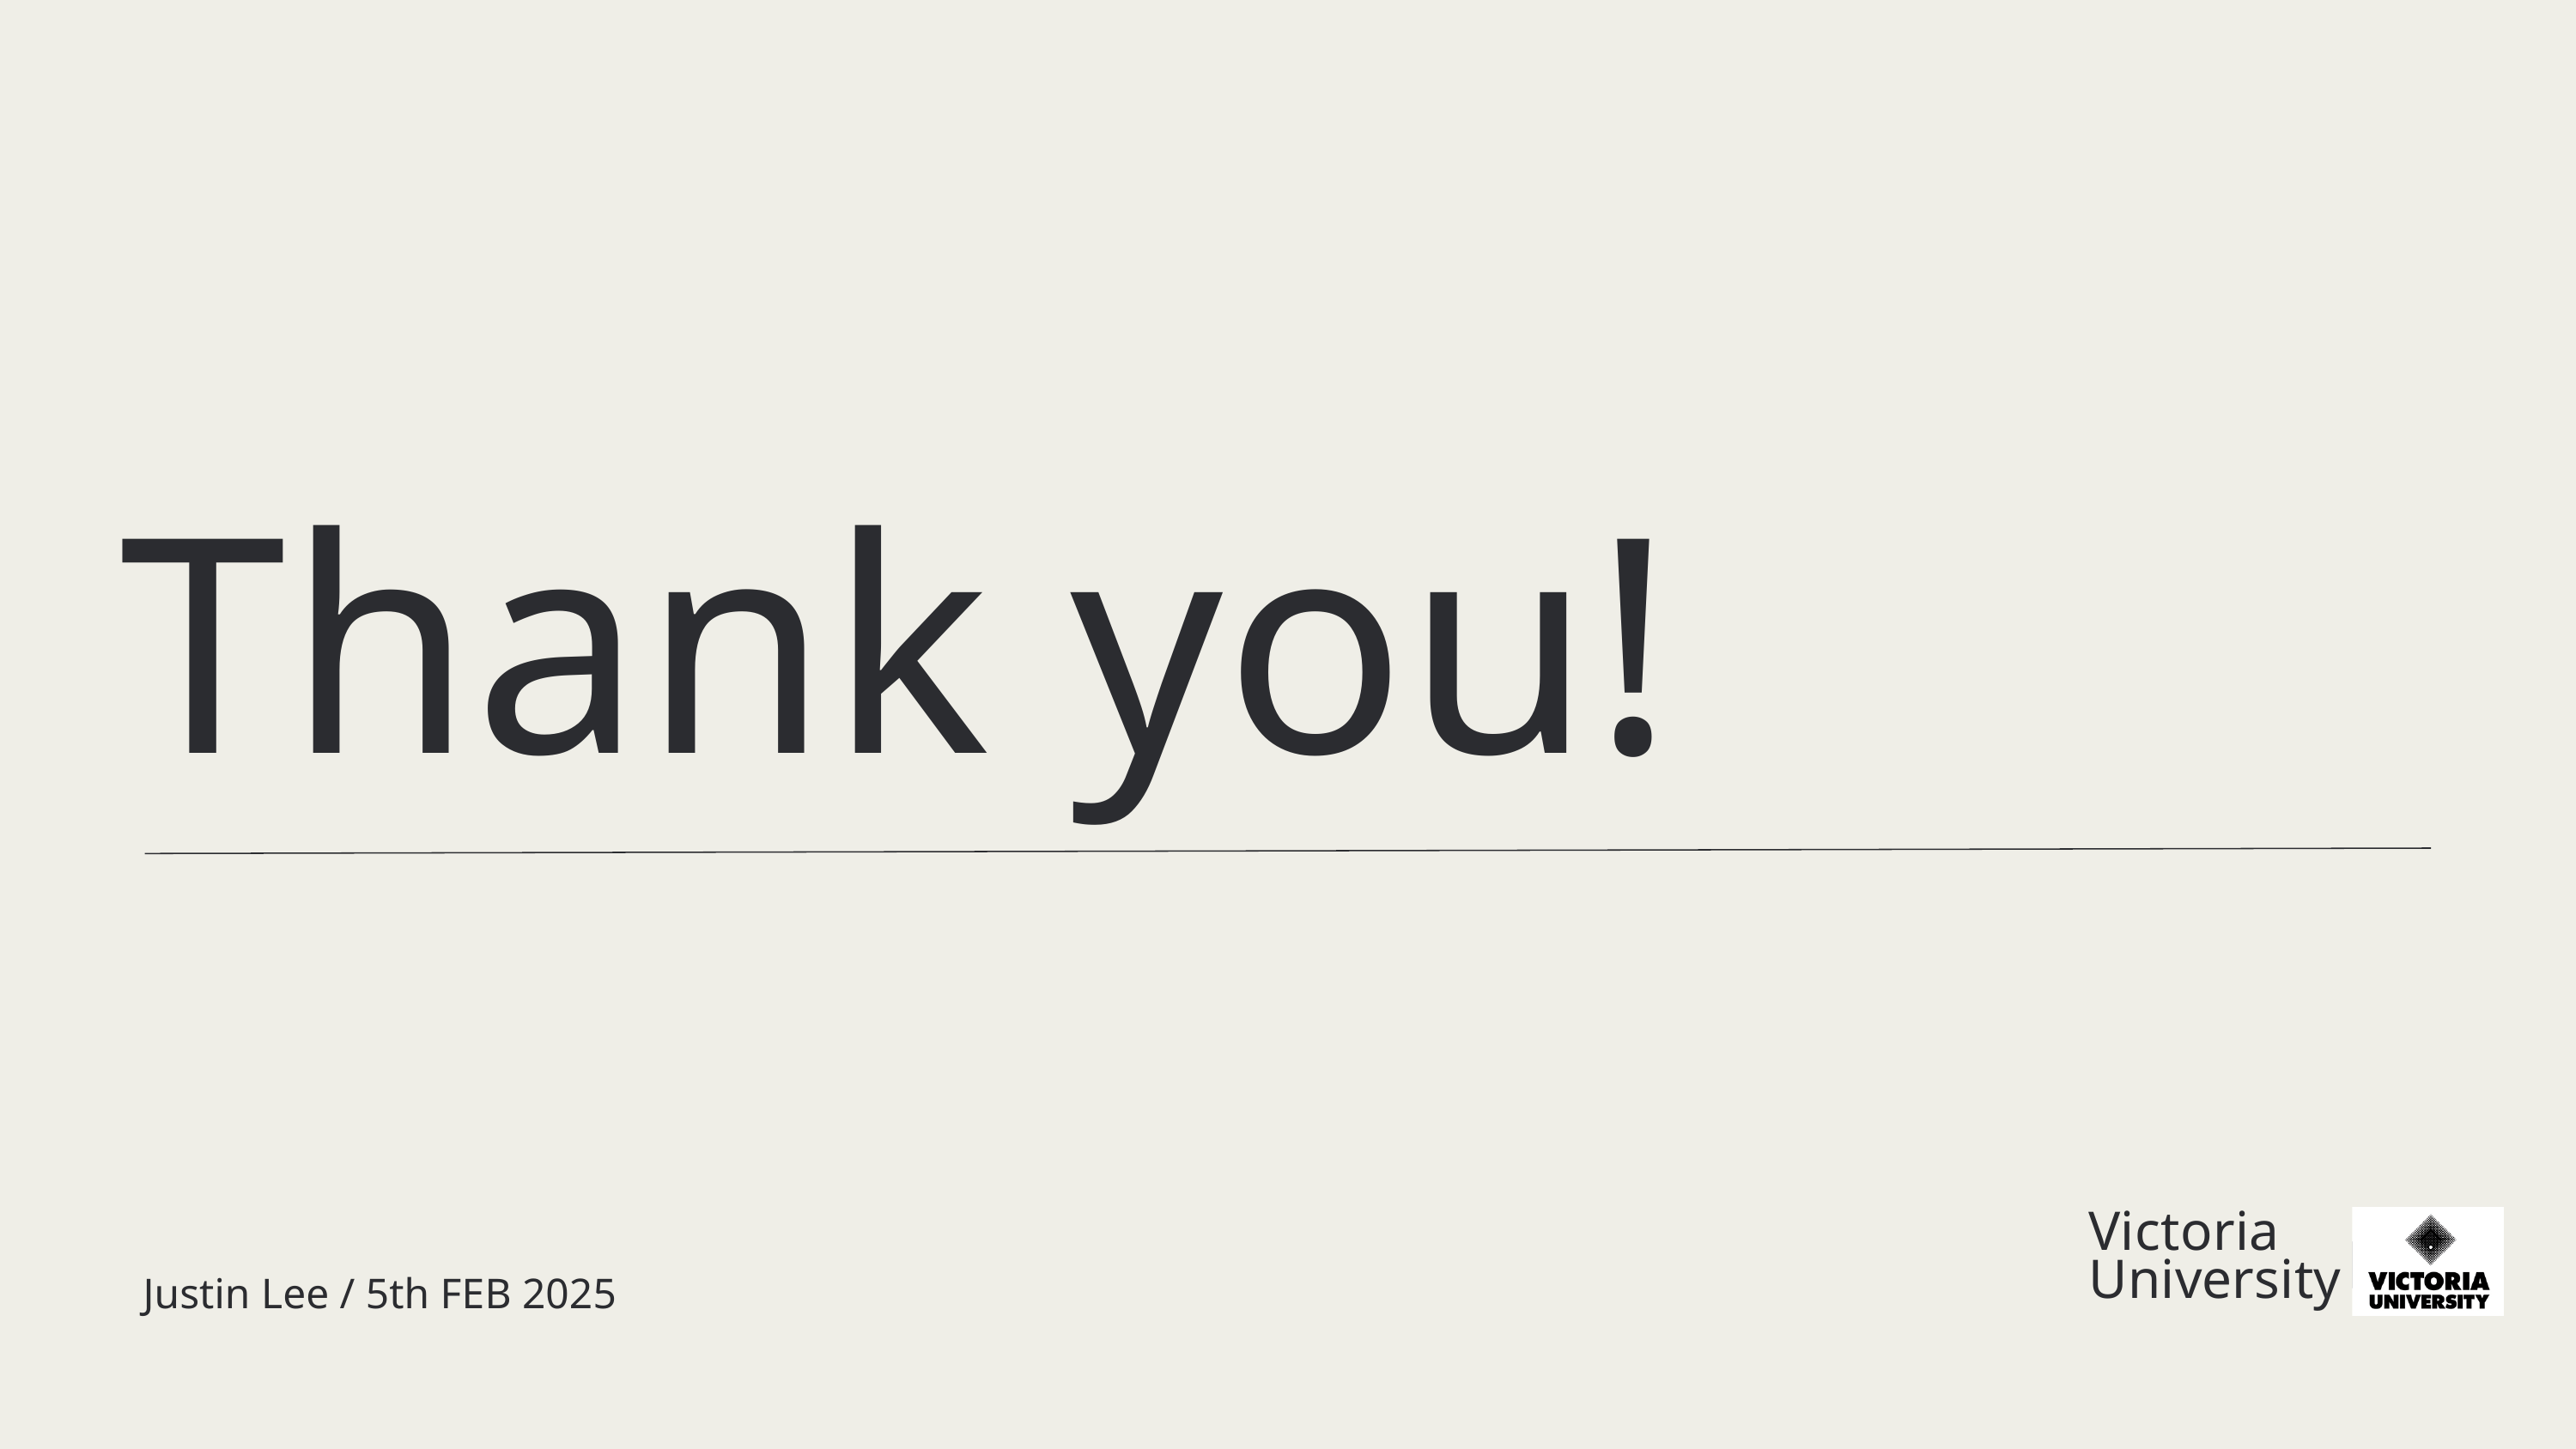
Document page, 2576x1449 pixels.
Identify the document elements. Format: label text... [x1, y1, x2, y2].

text_box Justin Lee / 5th FEB 2025 [143, 1255, 1251, 1318]
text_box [2088, 1203, 2505, 1316]
text_box Thank you! [119, 540, 2432, 814]
